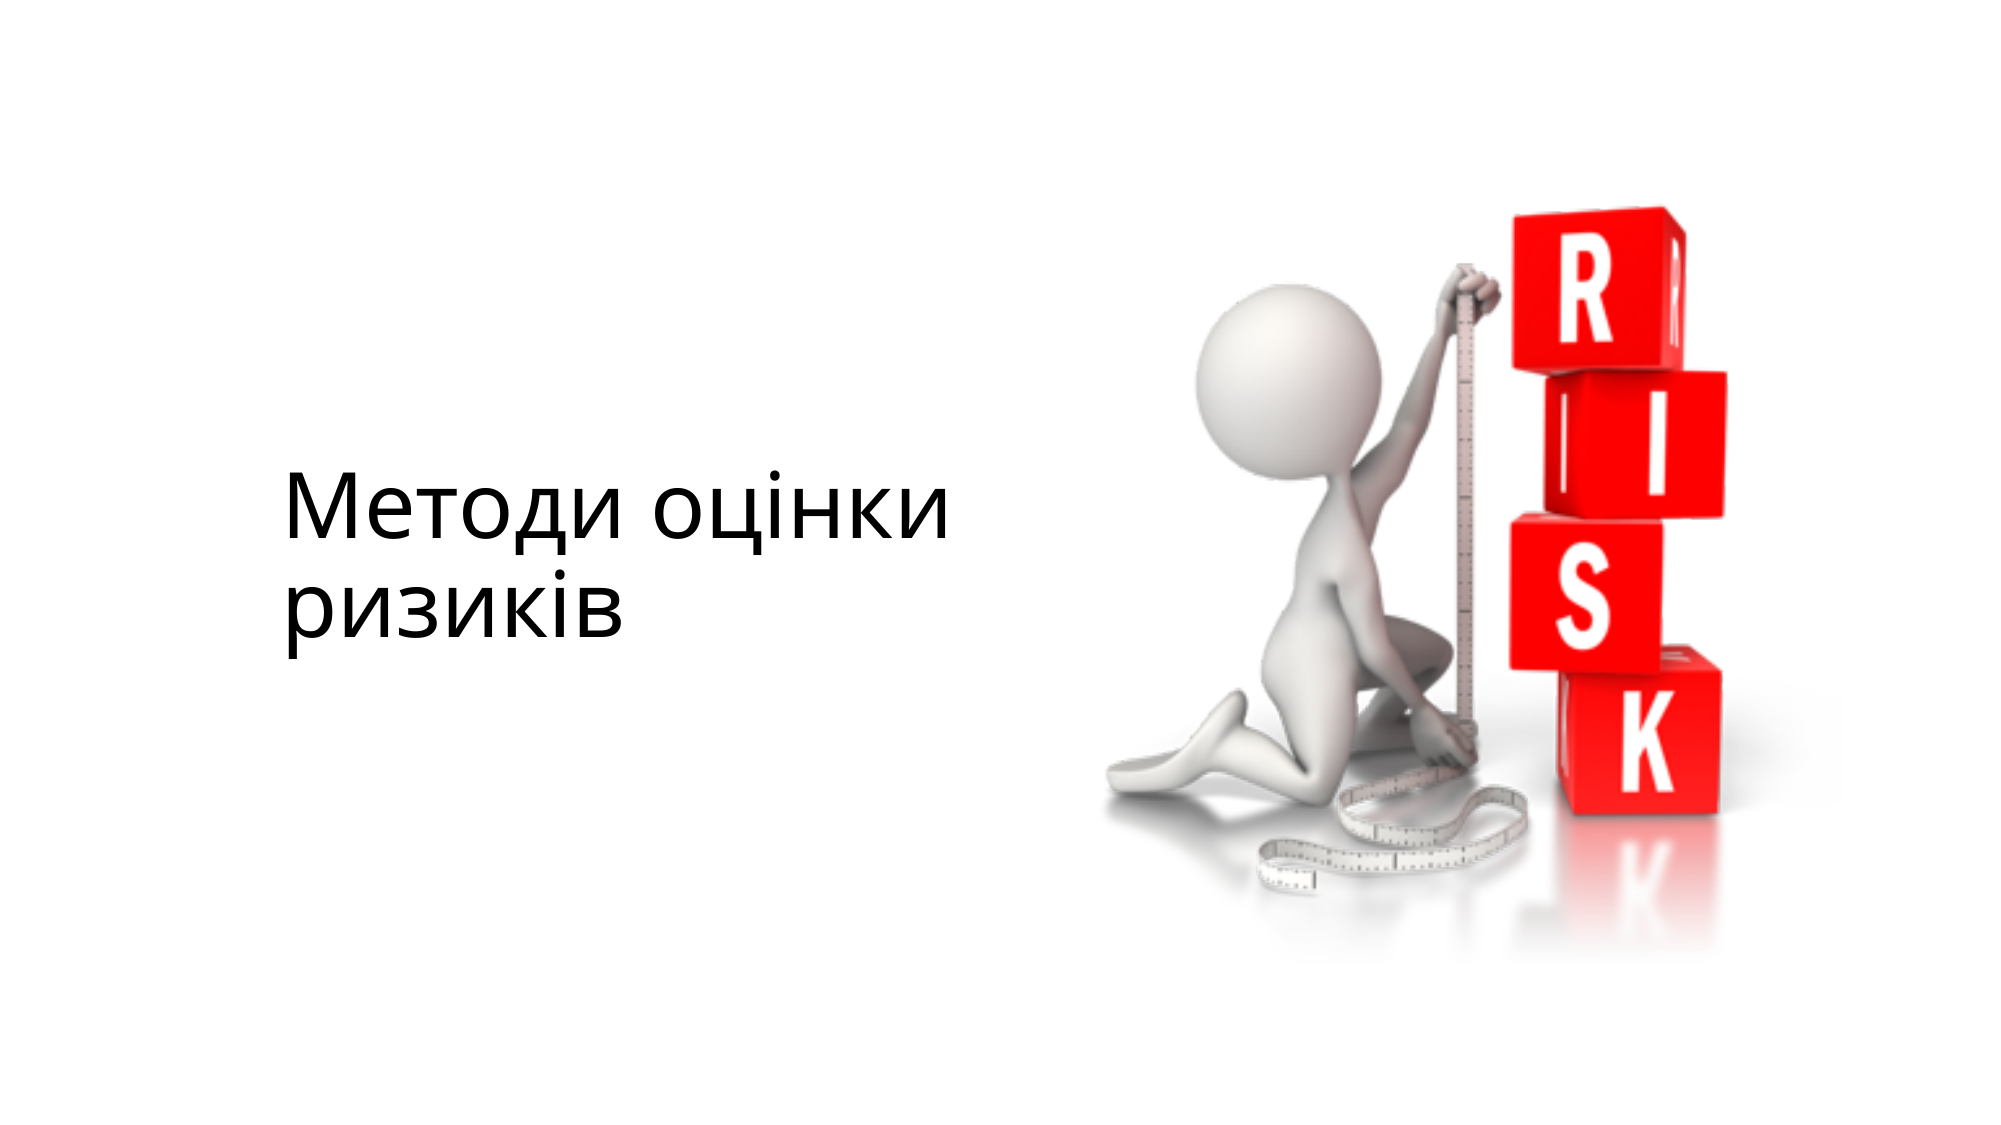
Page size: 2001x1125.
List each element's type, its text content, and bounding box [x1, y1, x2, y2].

title Методи оцінки ризиків [266, 198, 1010, 919]
picture [1062, 184, 1843, 965]
